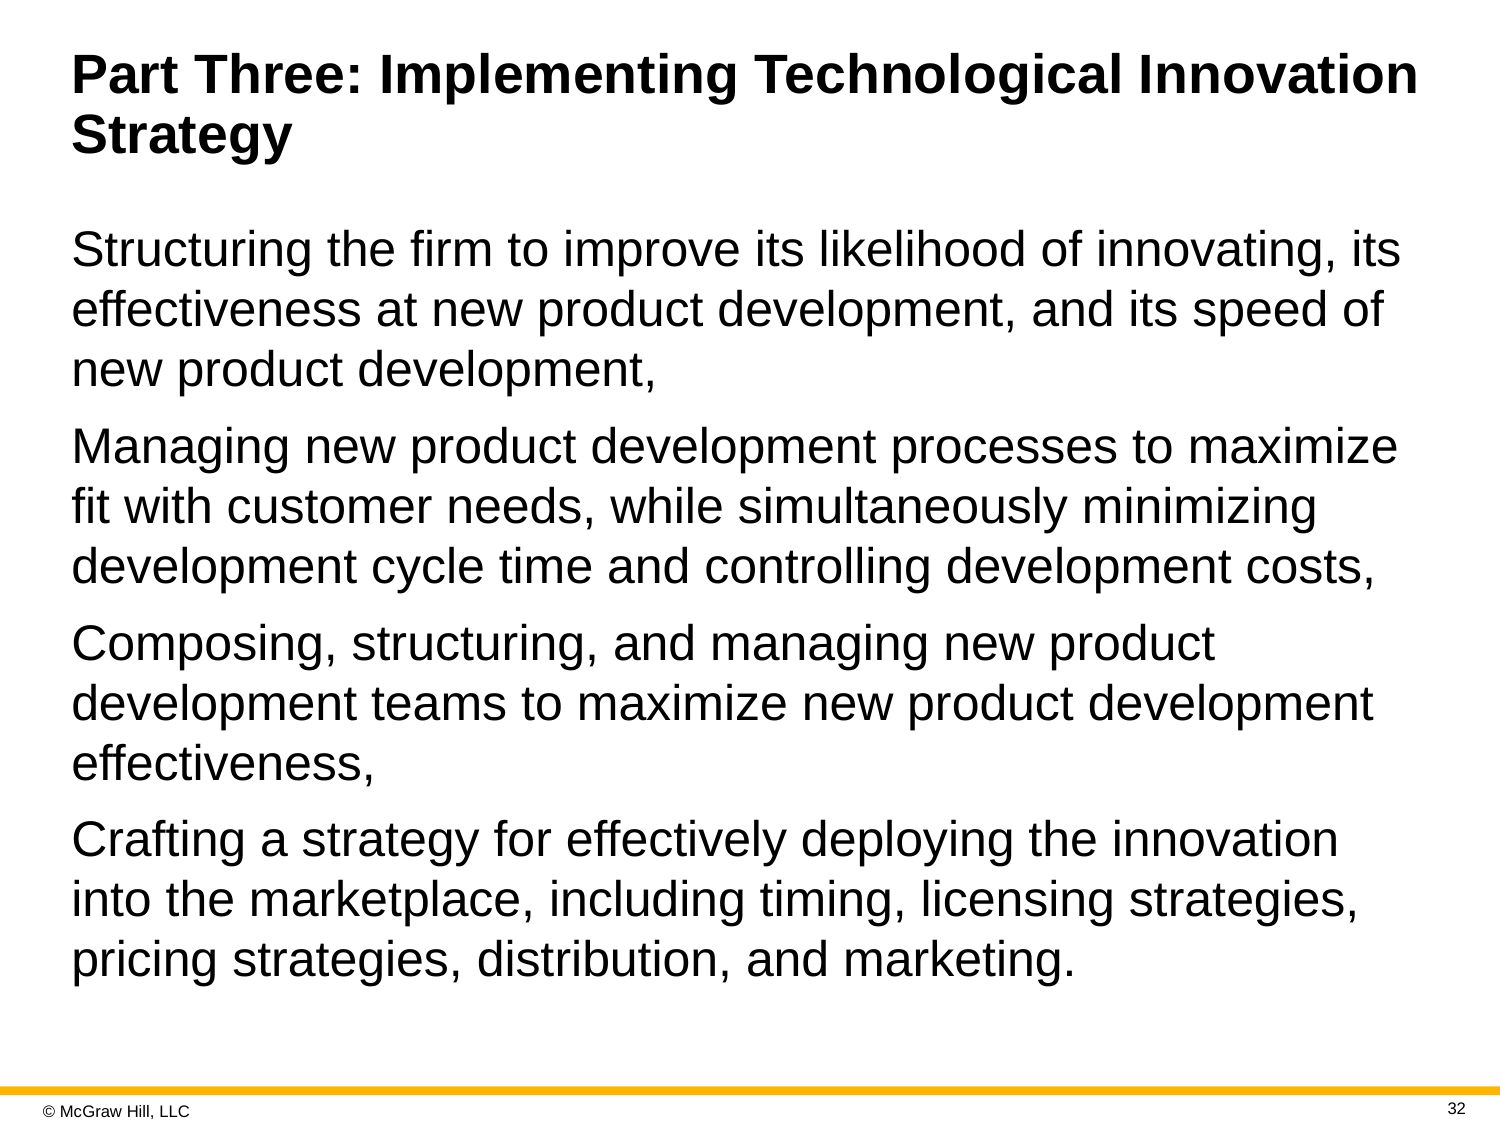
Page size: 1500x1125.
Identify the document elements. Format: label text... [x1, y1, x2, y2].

list Structuring the firm to improve its likelihood of innovating, its effectiveness at new product development, and its speed of new product development, Managing new product development processes to maximize fit with customer needs, while simultaneously minimizing development cycle time and controlling development costs, Composing, structuring, and managing new product development teams to maximize new product development effectiveness, Crafting a strategy for effectively deploying the innovation into the marketplace, including timing, licensing strategies, pricing strategies, distribution, and marketing. [56, 209, 1444, 1069]
slide_number 32 [1415, 1094, 1474, 1122]
title Part Three: Implementing Technological Innovation Strategy [56, 38, 1444, 173]
